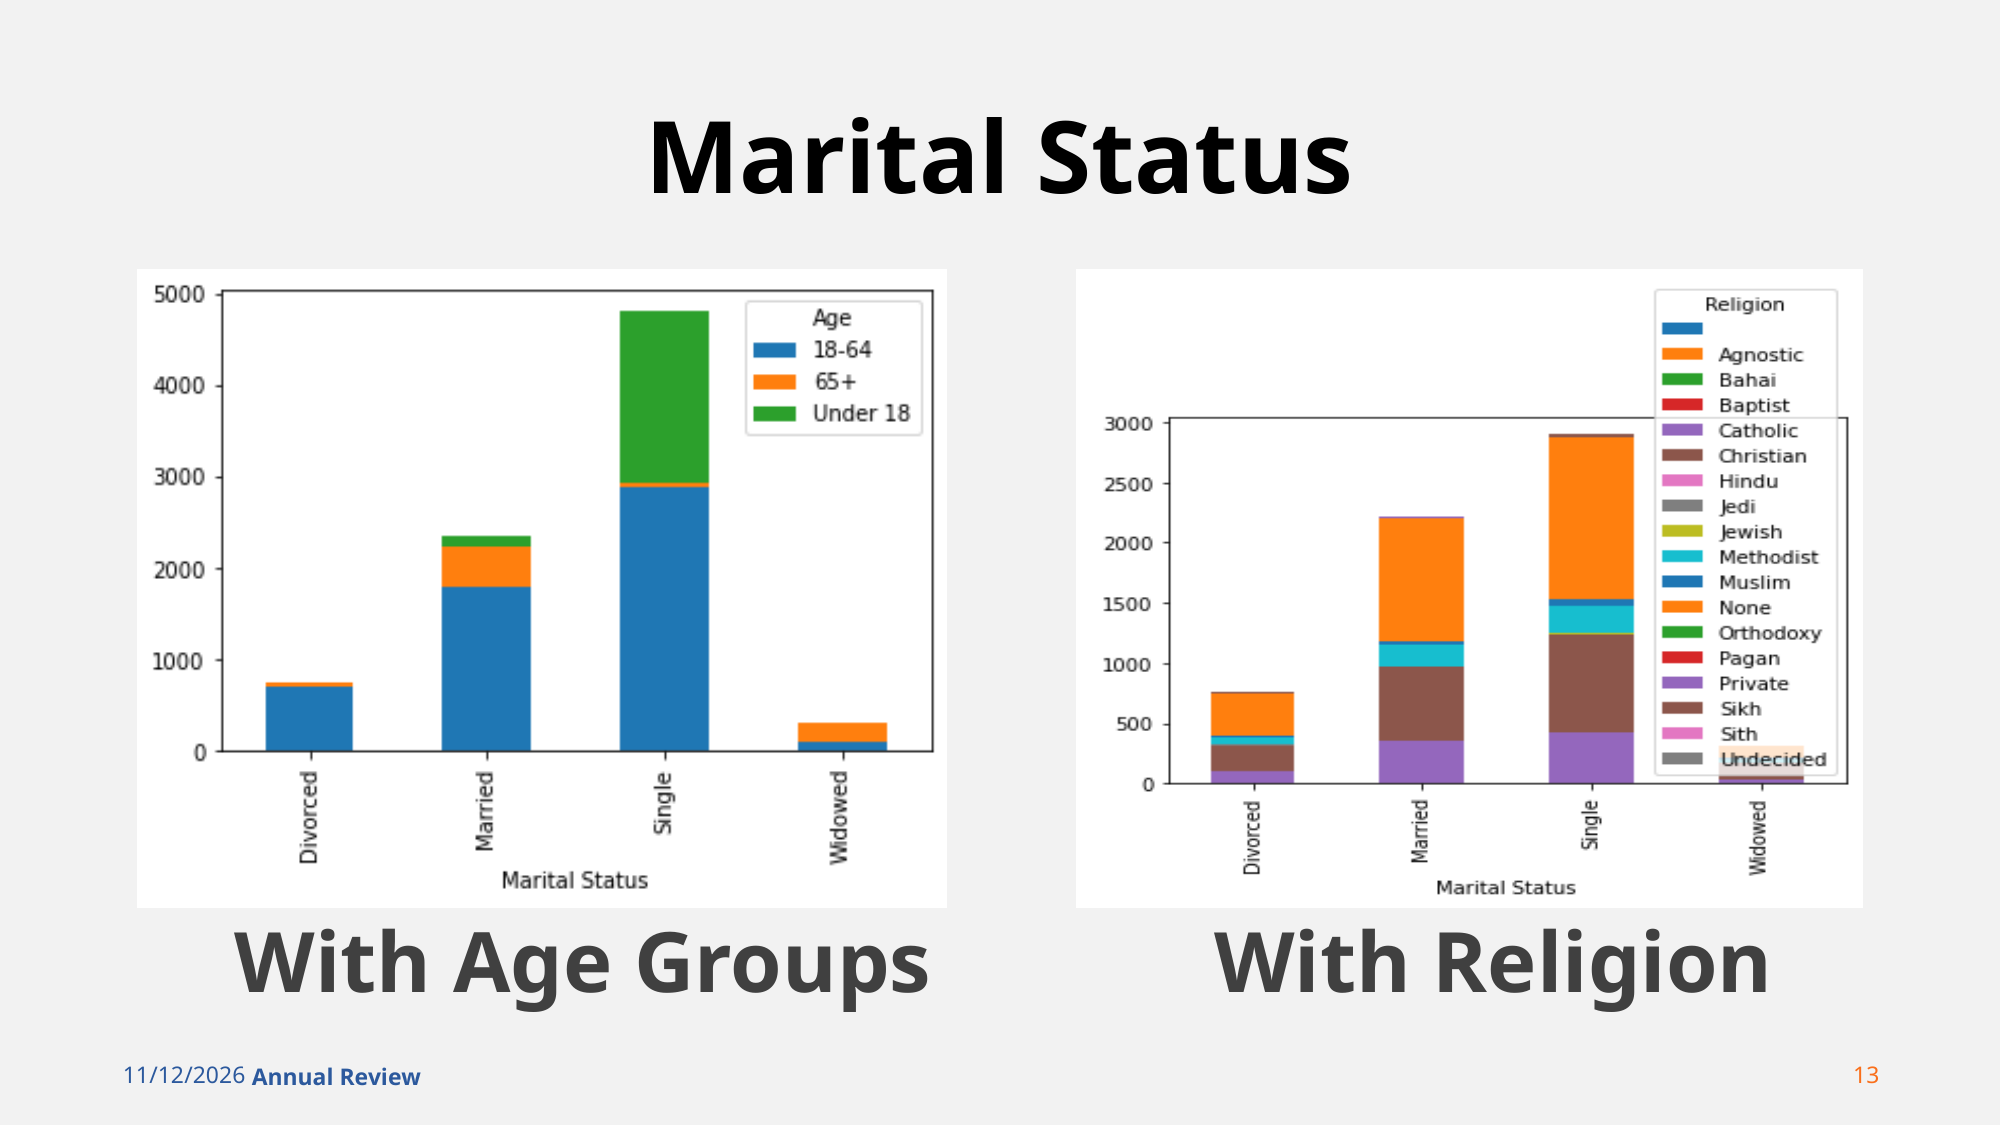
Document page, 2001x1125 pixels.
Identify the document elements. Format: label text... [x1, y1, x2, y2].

text_box With Religion [1076, 913, 1911, 985]
title Marital Status [137, 104, 1863, 219]
picture [1076, 269, 1863, 908]
text_box With Age Groups [166, 913, 1000, 985]
picture [137, 269, 947, 908]
